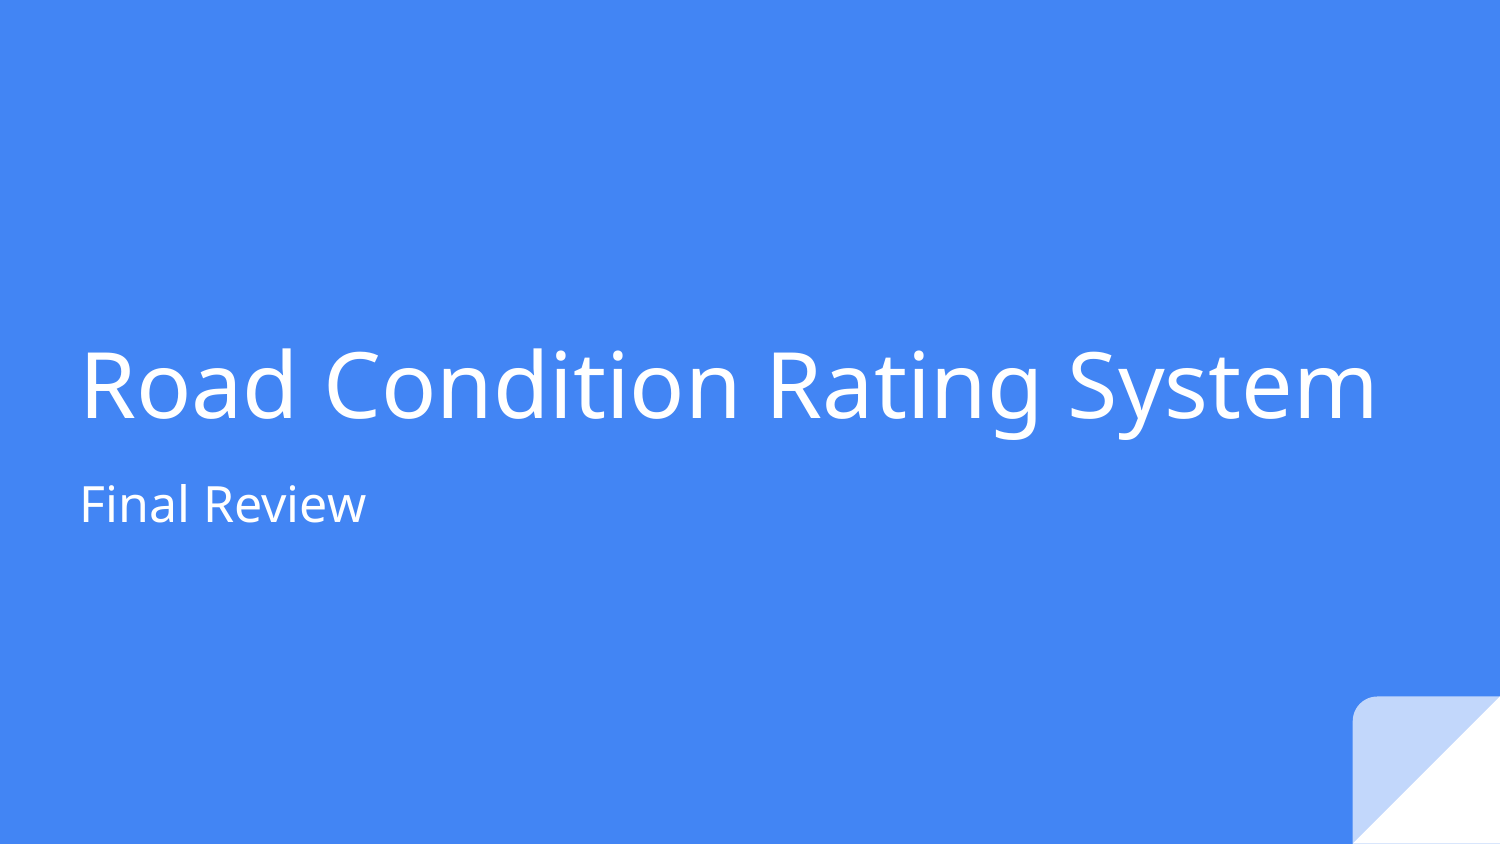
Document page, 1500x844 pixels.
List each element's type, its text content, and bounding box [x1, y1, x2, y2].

subtitle Final Review [64, 457, 1413, 529]
title Road Condition Rating System [64, 298, 1413, 452]
